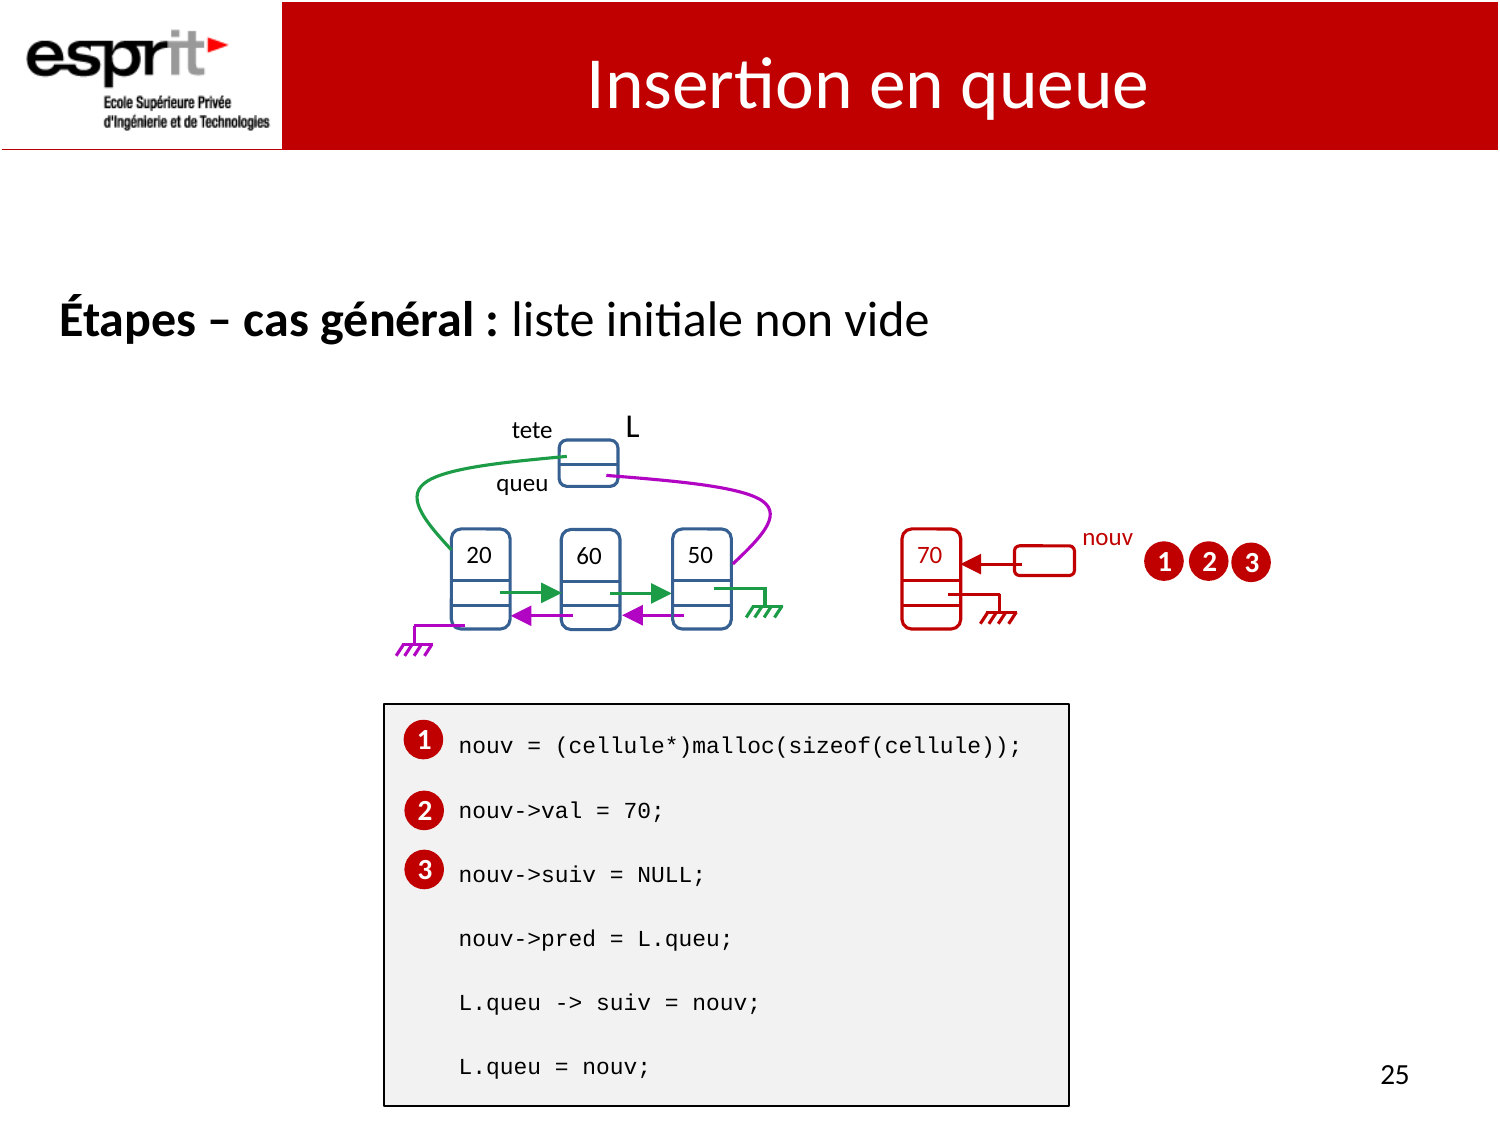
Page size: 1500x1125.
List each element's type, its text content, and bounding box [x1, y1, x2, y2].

slide_number 25 [1074, 1042, 1425, 1103]
text_box Insertion en queue [324, 27, 1412, 132]
picture [0, 0, 282, 150]
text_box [383, 703, 1070, 1107]
list Étapes – cas général : liste initiale non vide [41, 278, 1447, 1094]
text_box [395, 396, 1282, 657]
text_box [282, 0, 1500, 153]
